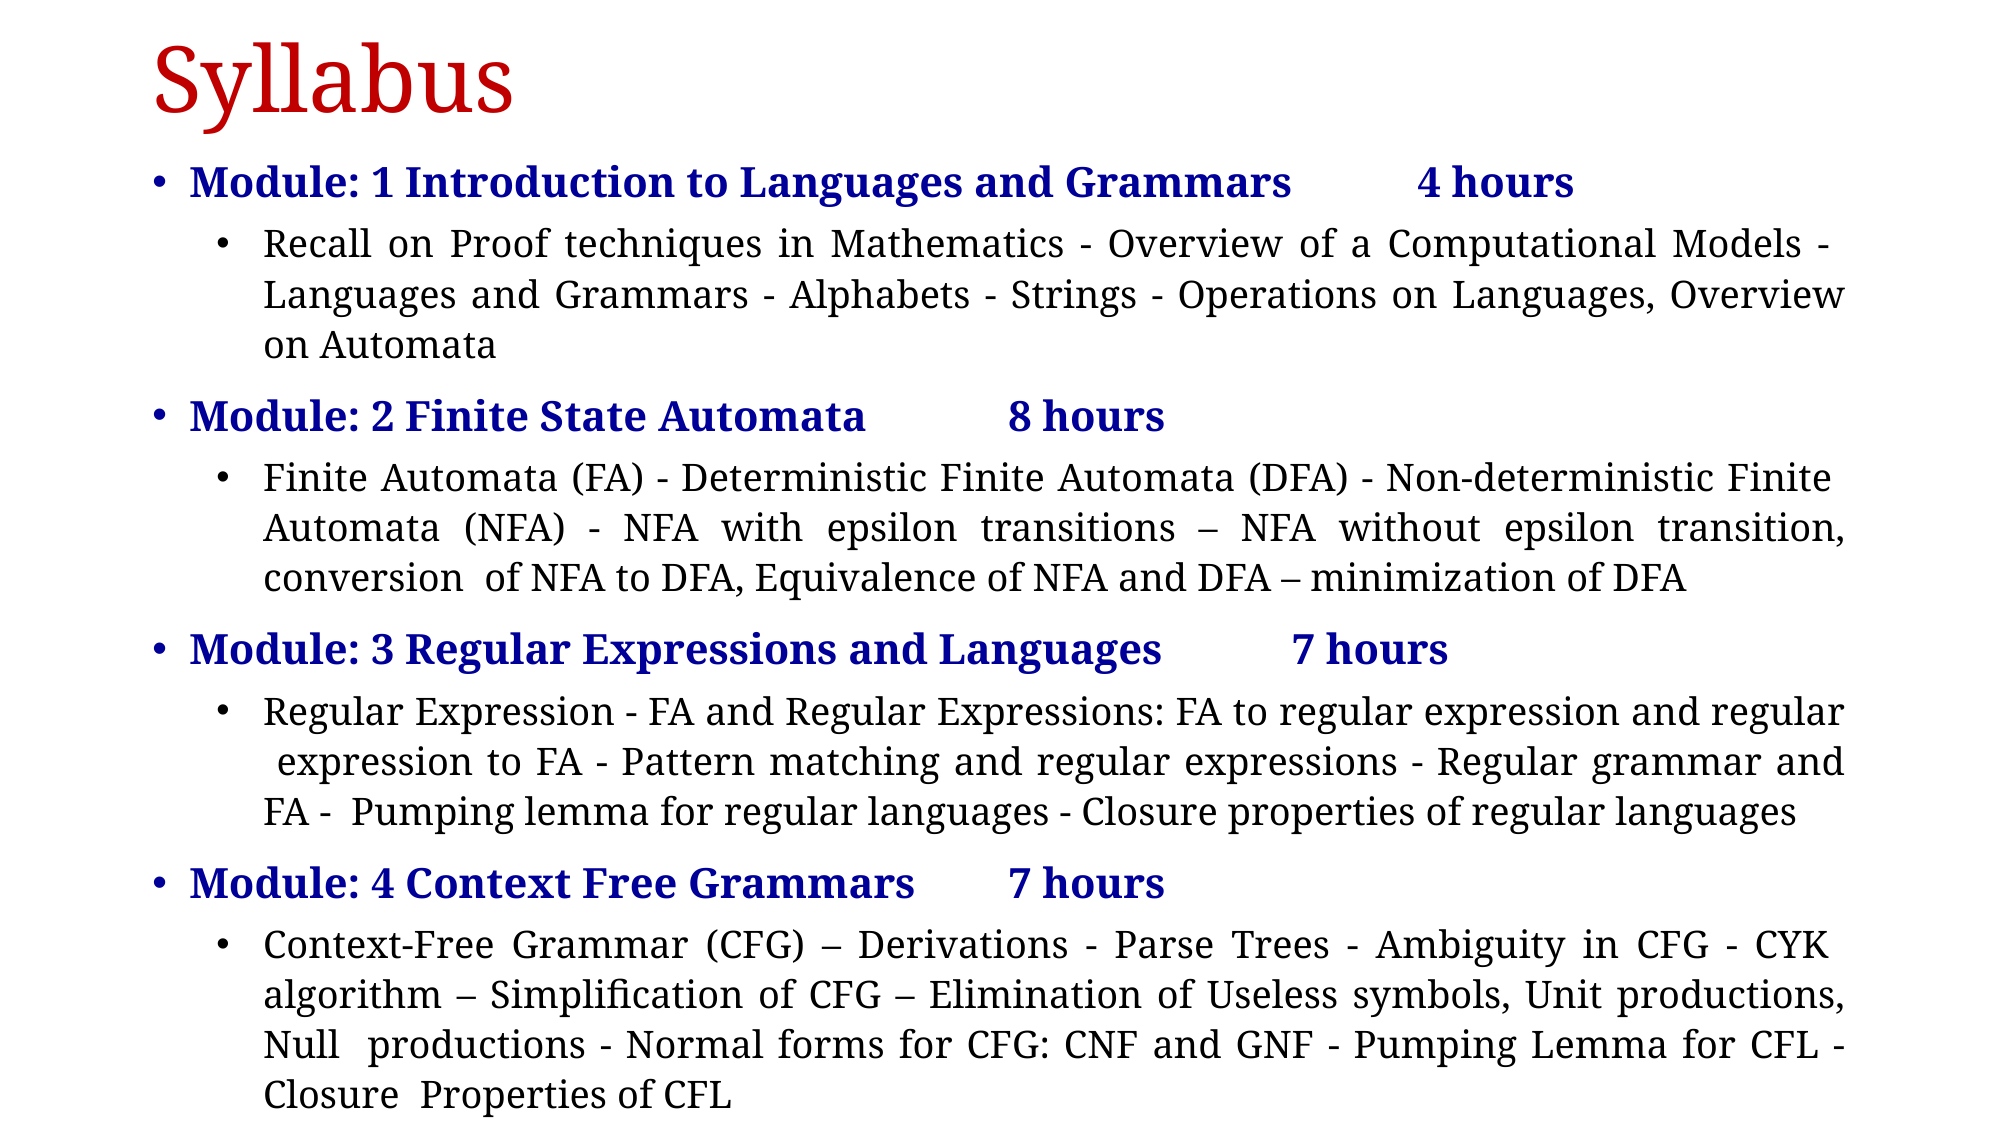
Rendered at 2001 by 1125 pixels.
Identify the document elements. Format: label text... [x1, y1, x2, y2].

title Syllabus [137, 22, 1863, 143]
list Module: 1 Introduction to Languages and Grammars 4 hours Recall on Proof techniques in Mathematics - Overview of a Computational Models - Languages and Grammars - Alphabets - Strings - Operations on Languages, Overview on Automata Module: 2 Finite State Automata 8 hours Finite Automata (FA) - Deterministic Finite Automata (DFA) - Non-deterministic Finite Automata (NFA) - NFA with epsilon transitions – NFA without epsilon transition, conversion of NFA to DFA, Equivalence of NFA and DFA – minimization of DFA Module: 3 Regular Expressions and Languages 7 hours Regular Expression - FA and Regular Expressions: FA to regular expression and regular expression to FA - Pattern matching and regular expressions - Regular grammar and FA - Pumping lemma for regular languages - Closure properties of regular languages Module: 4 Context Free Grammars 7 hours Context-Free Grammar (CFG) – Derivations - Parse Trees - Ambiguity in CFG - CYK algorithm – Simplification of CFG – Elimination of Useless symbols, Unit productions, Null productions - Normal forms for CFG: CNF and GNF - Pumping Lemma for CFL - Closure Properties of CFL [137, 143, 1863, 1125]
